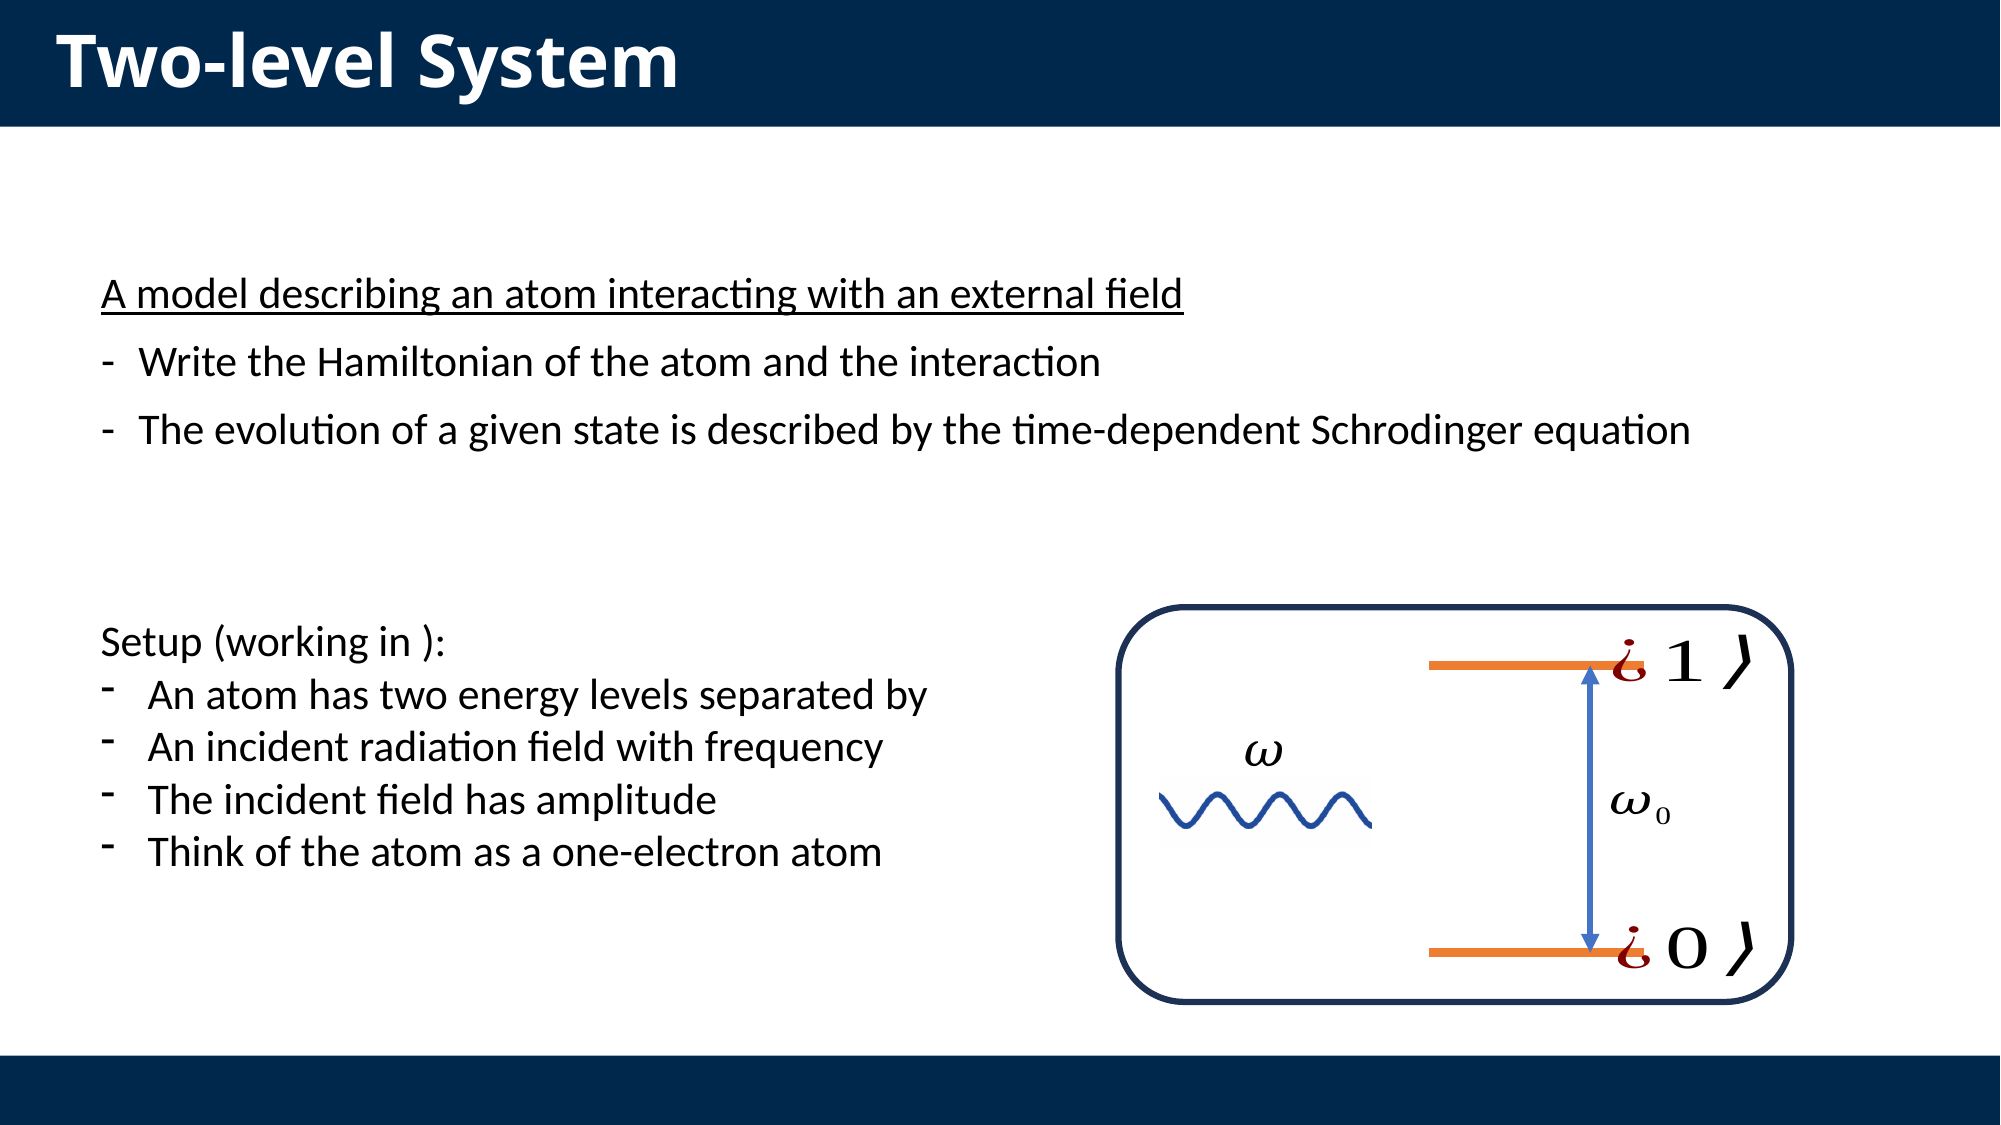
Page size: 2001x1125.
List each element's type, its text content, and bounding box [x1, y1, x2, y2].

text_box [0, 1055, 2000, 1125]
text_box [1117, 606, 1793, 1003]
text_box [0, 0, 2000, 128]
picture [1159, 777, 1372, 850]
list A model describing an atom interacting with an external field Write the Hamiltonian of the atom and the interaction The evolution of a given state is described by the time-dependent Schrodinger equation [85, 190, 1811, 552]
text_box Two-level System [40, 0, 1766, 127]
